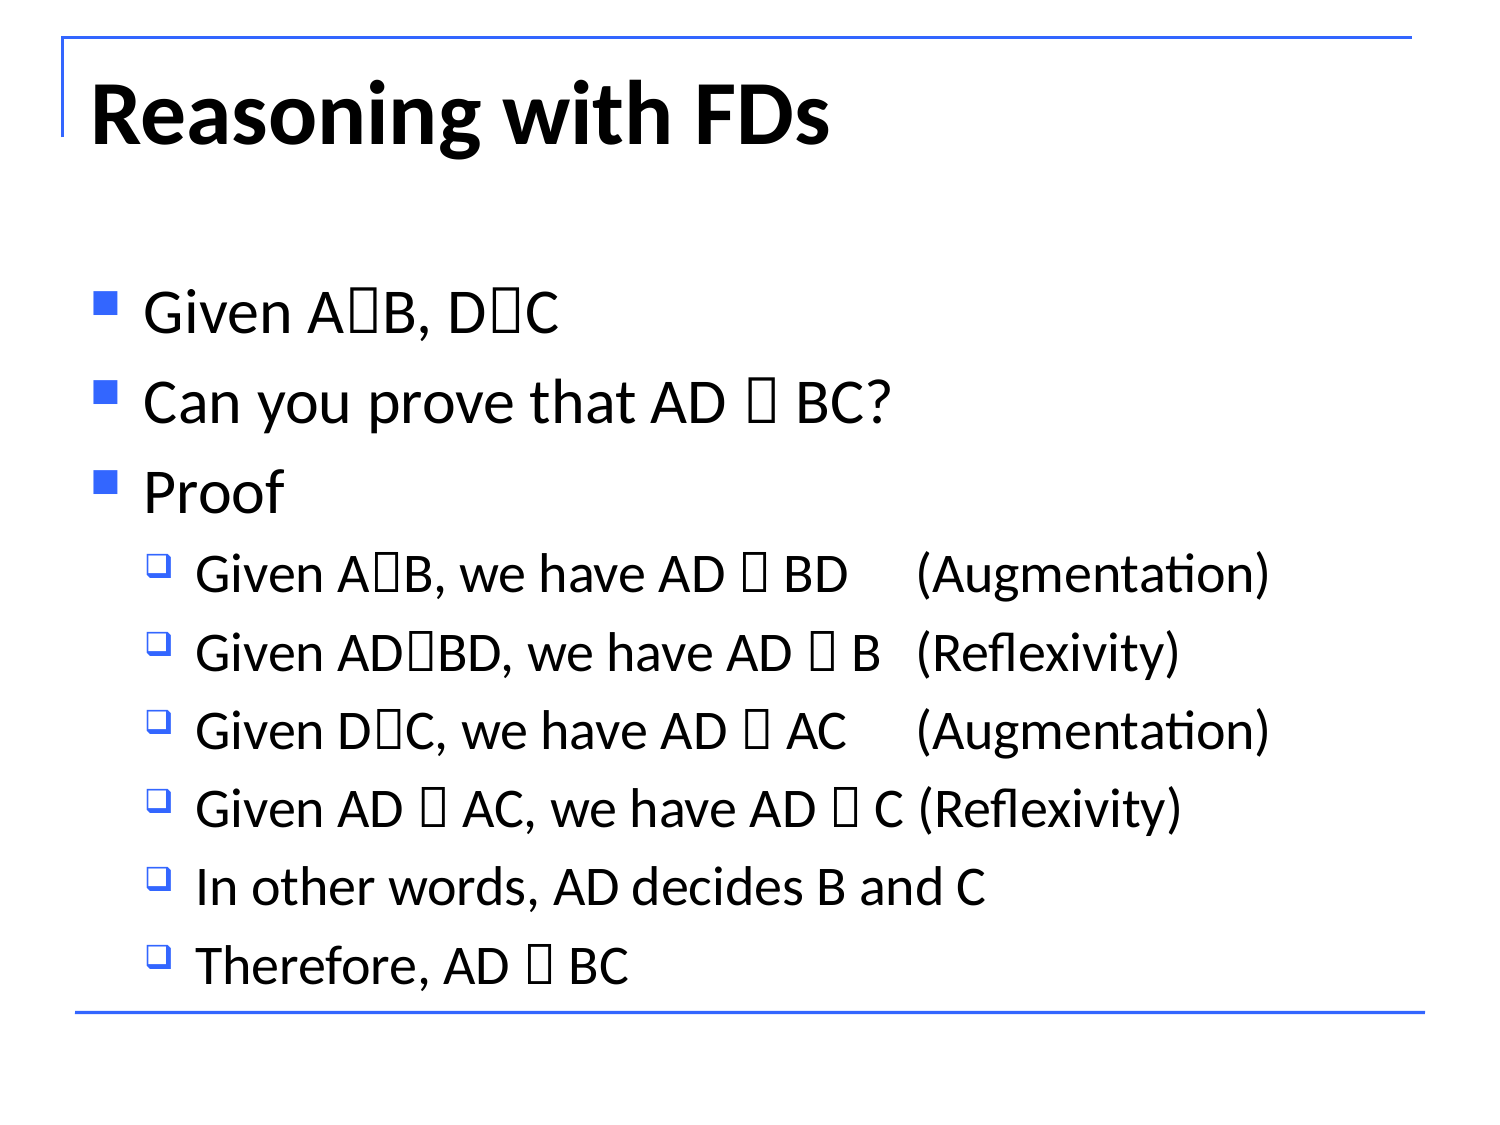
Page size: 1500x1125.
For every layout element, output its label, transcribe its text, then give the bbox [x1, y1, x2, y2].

list Given AB, DC Can you prove that AD  BC? Proof Given AB, we have AD  BD (Augmentation) Given ADBD, we have AD  B (Reflexivity) Given DC, we have AD  AC (Augmentation) Given AD  AC, we have AD  C (Reflexivity) In other words, AD decides B and C Therefore, AD  BC [74, 262, 1426, 1006]
title Reasoning with FDs [74, 45, 1426, 233]
